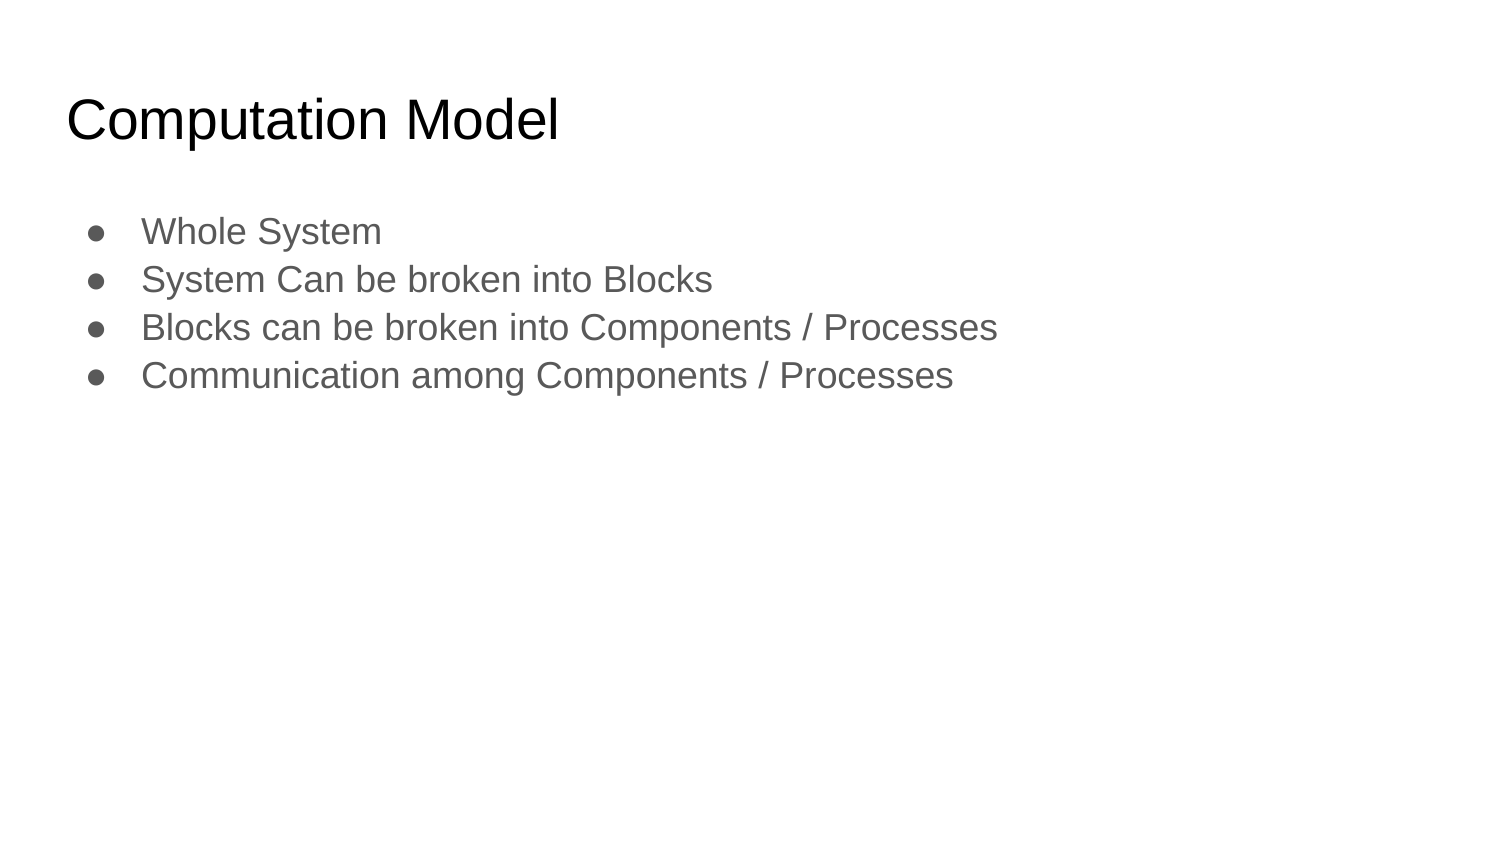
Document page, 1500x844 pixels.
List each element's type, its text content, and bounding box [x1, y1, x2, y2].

list Whole System System Can be broken into Blocks Blocks can be broken into Components / Processes Communication among Components / Processes [51, 189, 1449, 750]
title Computation Model [51, 72, 1449, 167]
